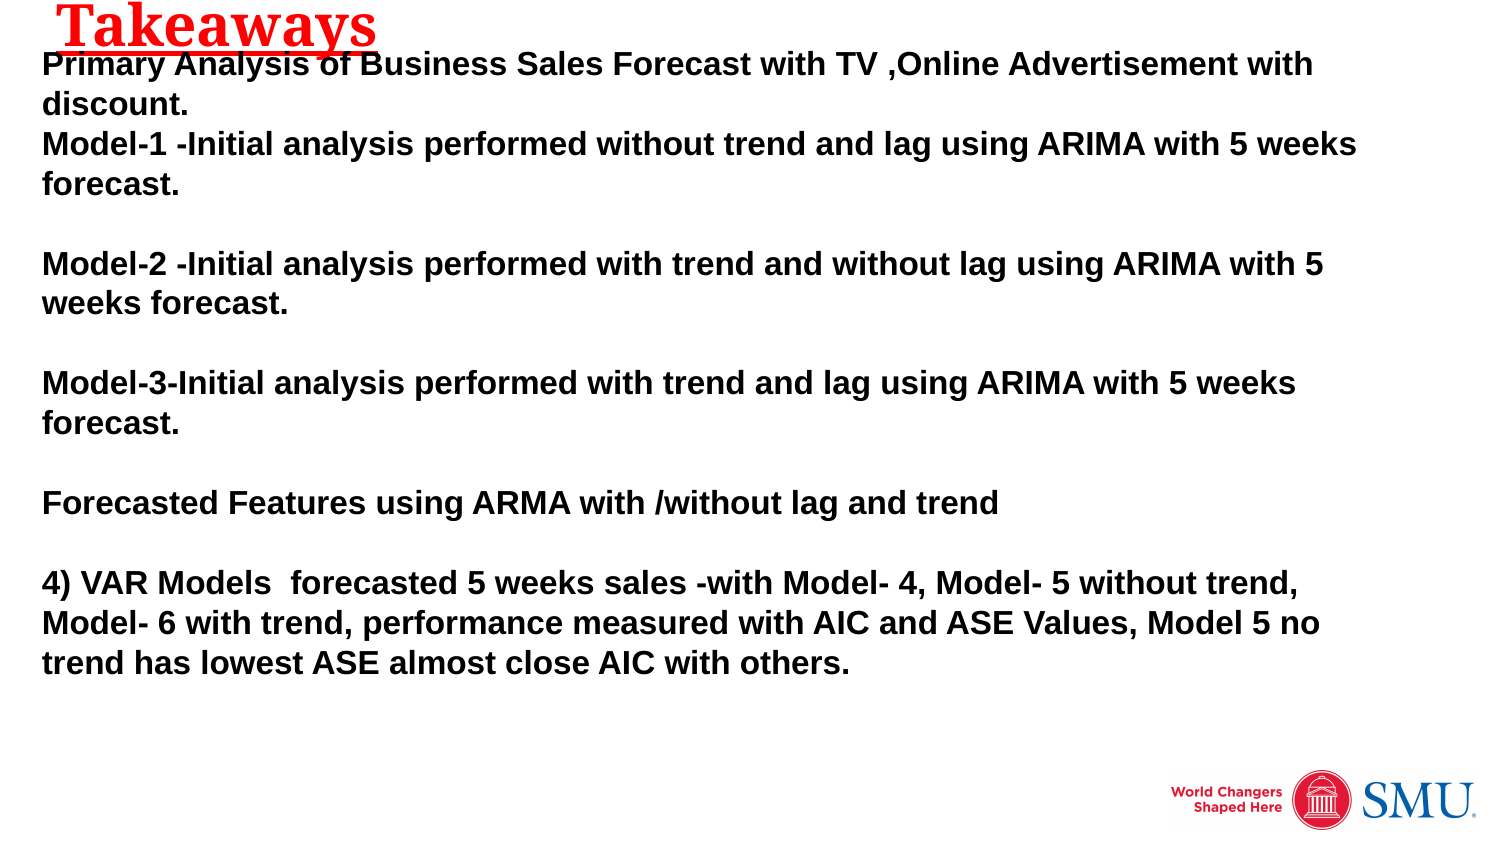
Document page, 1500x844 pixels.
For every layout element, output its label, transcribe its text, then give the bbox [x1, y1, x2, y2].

text_box Primary Analysis of Business Sales Forecast with TV ,Online Advertisement with discount. Model-1 -Initial analysis performed without trend and lag using ARIMA with 5 weeks forecast. Model-2 -Initial analysis performed with trend and without lag using ARIMA with 5 weeks forecast. Model-3-Initial analysis performed with trend and lag using ARIMA with 5 weeks forecast. Forecasted Features using ARMA with /without lag and trend 4) VAR Models forecasted 5 weeks sales -with Model- 4, Model- 5 without trend, Model- 6 with trend, performance measured with AIC and ASE Values, Model 5 no trend has lowest ASE almost close AIC with others. [27, 34, 1410, 769]
picture [1171, 770, 1476, 830]
title Takeaways [41, 0, 1500, 97]
